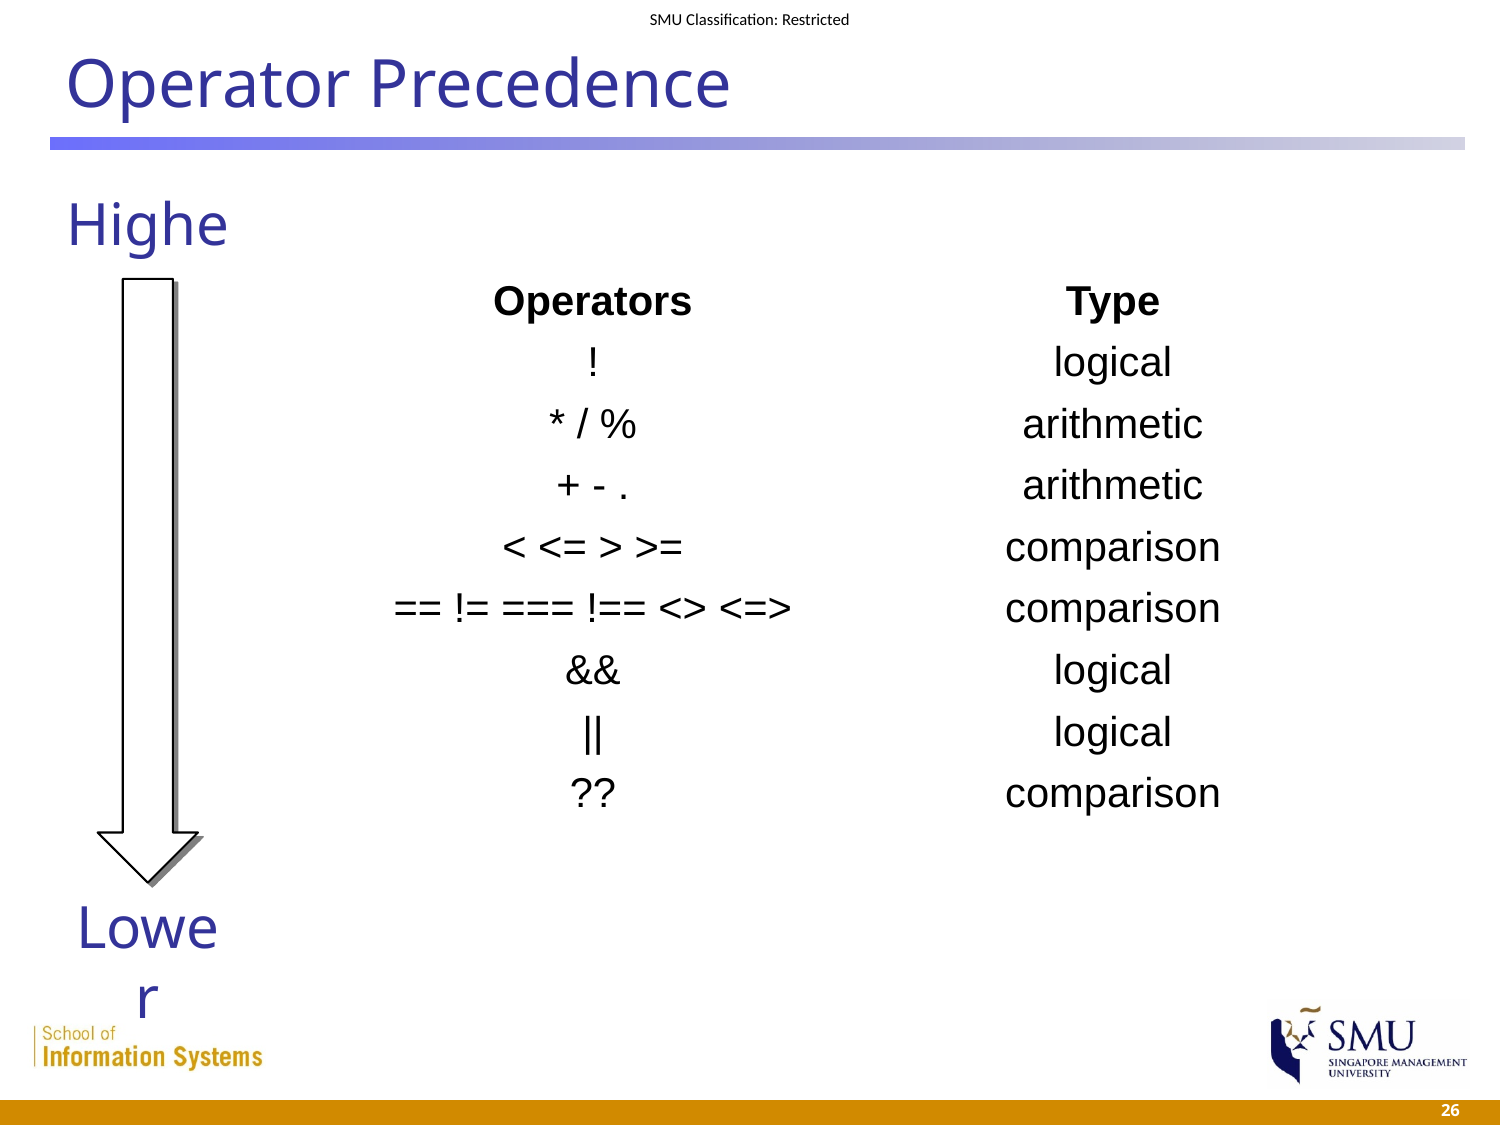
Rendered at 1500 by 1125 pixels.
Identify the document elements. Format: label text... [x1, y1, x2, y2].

table_cell arithmetic [856, 455, 1370, 516]
text_box Lower [54, 882, 242, 969]
table_cell arithmetic [856, 393, 1370, 455]
picture [27, 1012, 266, 1073]
table_cell < <= > >= [330, 516, 856, 578]
table_cell comparison [856, 578, 1370, 639]
table_cell ?? [330, 762, 856, 824]
table_cell || [330, 701, 856, 762]
text_box [97, 278, 199, 883]
table_cell ! [330, 332, 856, 393]
text_box Higher [47, 179, 249, 265]
table_cell + - . [330, 455, 856, 516]
title Operator Precedence [50, 24, 1463, 138]
picture [1267, 999, 1470, 1072]
table_cell comparison [856, 762, 1370, 824]
table_header Type [856, 270, 1370, 332]
table_cell * / % [330, 393, 856, 455]
table_cell logical [856, 639, 1370, 701]
table_cell logical [856, 332, 1370, 393]
table_cell == != === !== <> <=> [330, 578, 856, 639]
table_header Operators [330, 270, 856, 332]
table_cell logical [856, 701, 1370, 762]
table_cell comparison [856, 516, 1370, 578]
slide_number 26 [1262, 1072, 1475, 1123]
table_cell && [330, 639, 856, 701]
